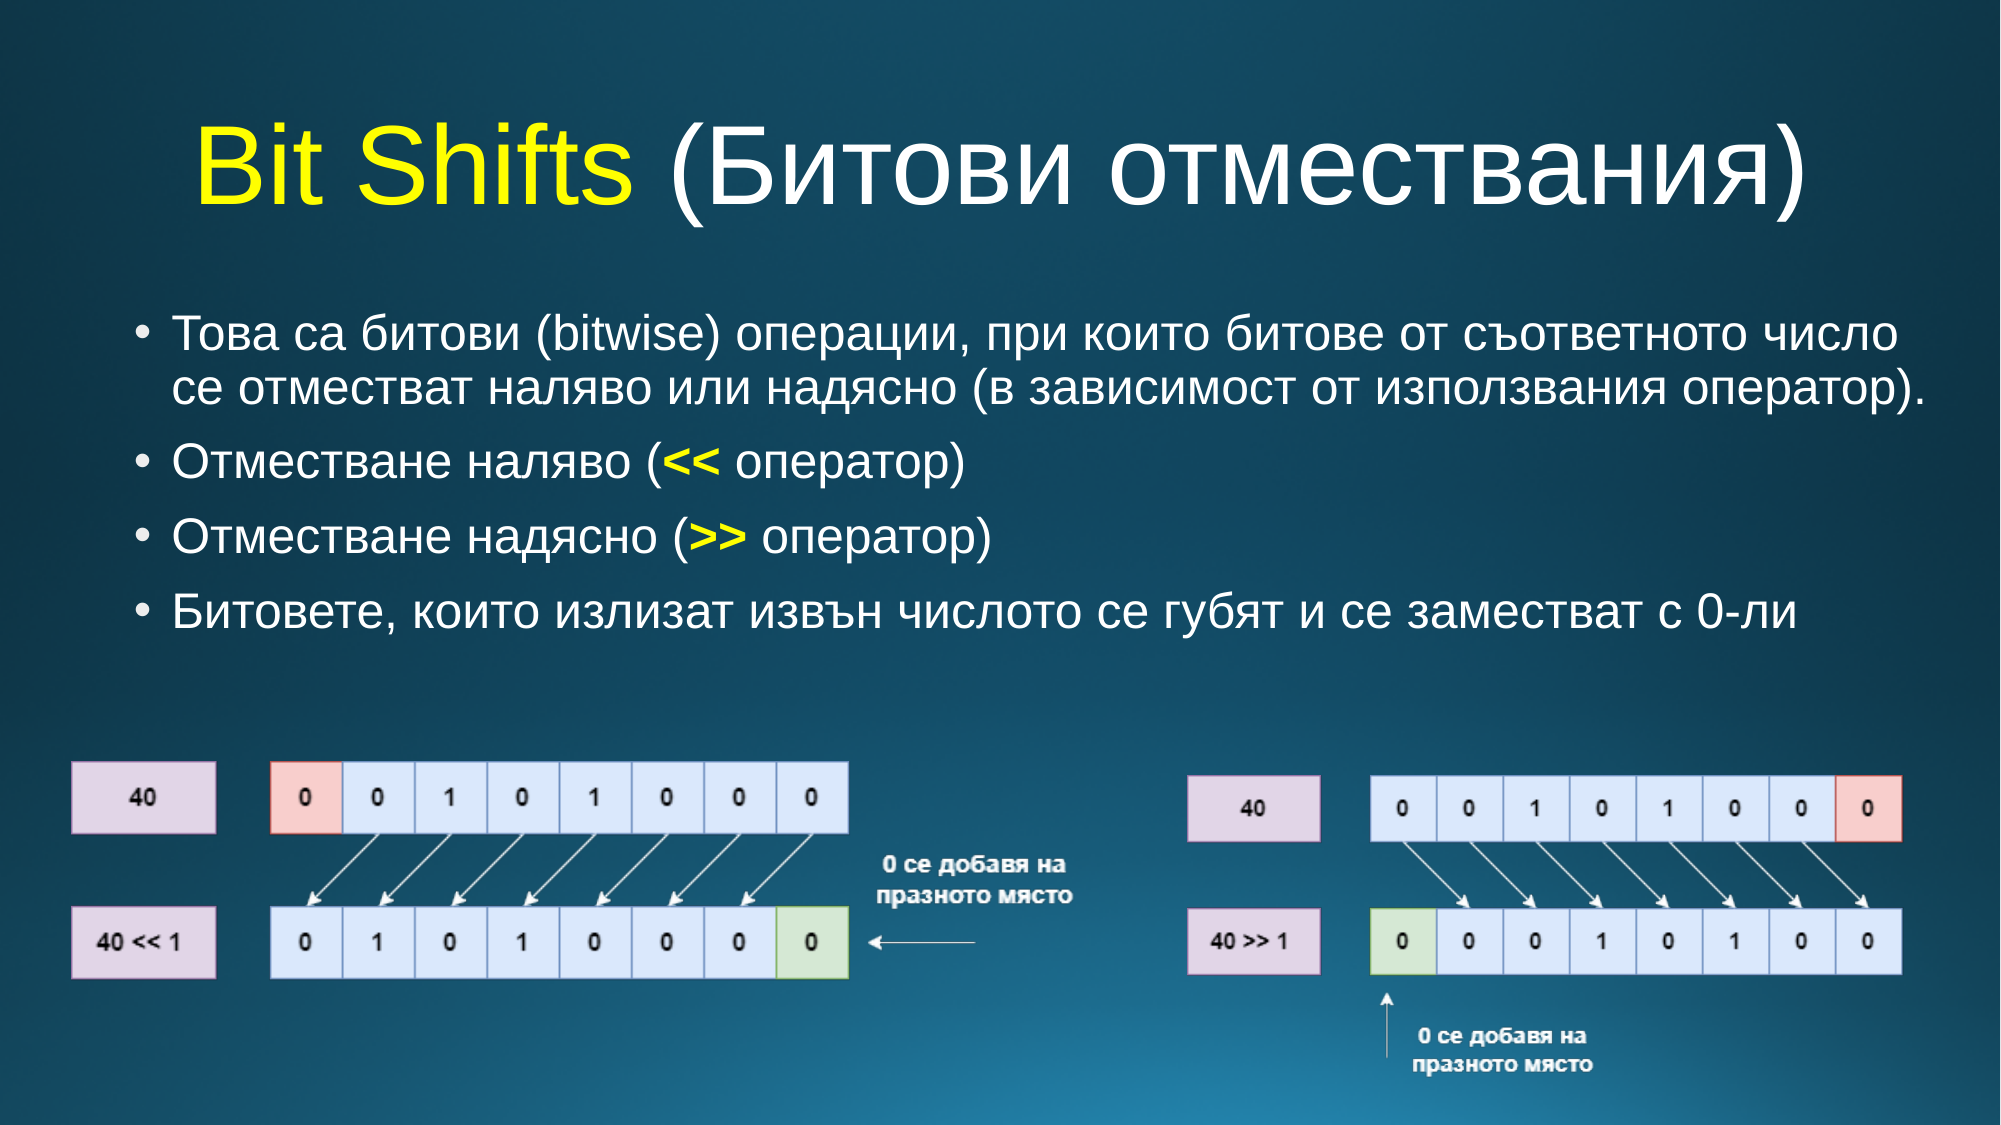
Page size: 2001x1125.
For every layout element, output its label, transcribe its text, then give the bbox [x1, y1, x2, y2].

picture [0, 0, 2001, 1125]
title Bit Shifts (Битови отмествания) [137, 59, 1863, 278]
list Това са битови (bitwise) операции, при които битове от съответното число се отместват наляво или надясно (в зависимост от използвания оператор). Отместване наляво (<< оператор) Отместване надясно (>> оператор) Битовете, които излизат извън числото се губят и се заместват с 0-ли [118, 299, 1954, 1014]
